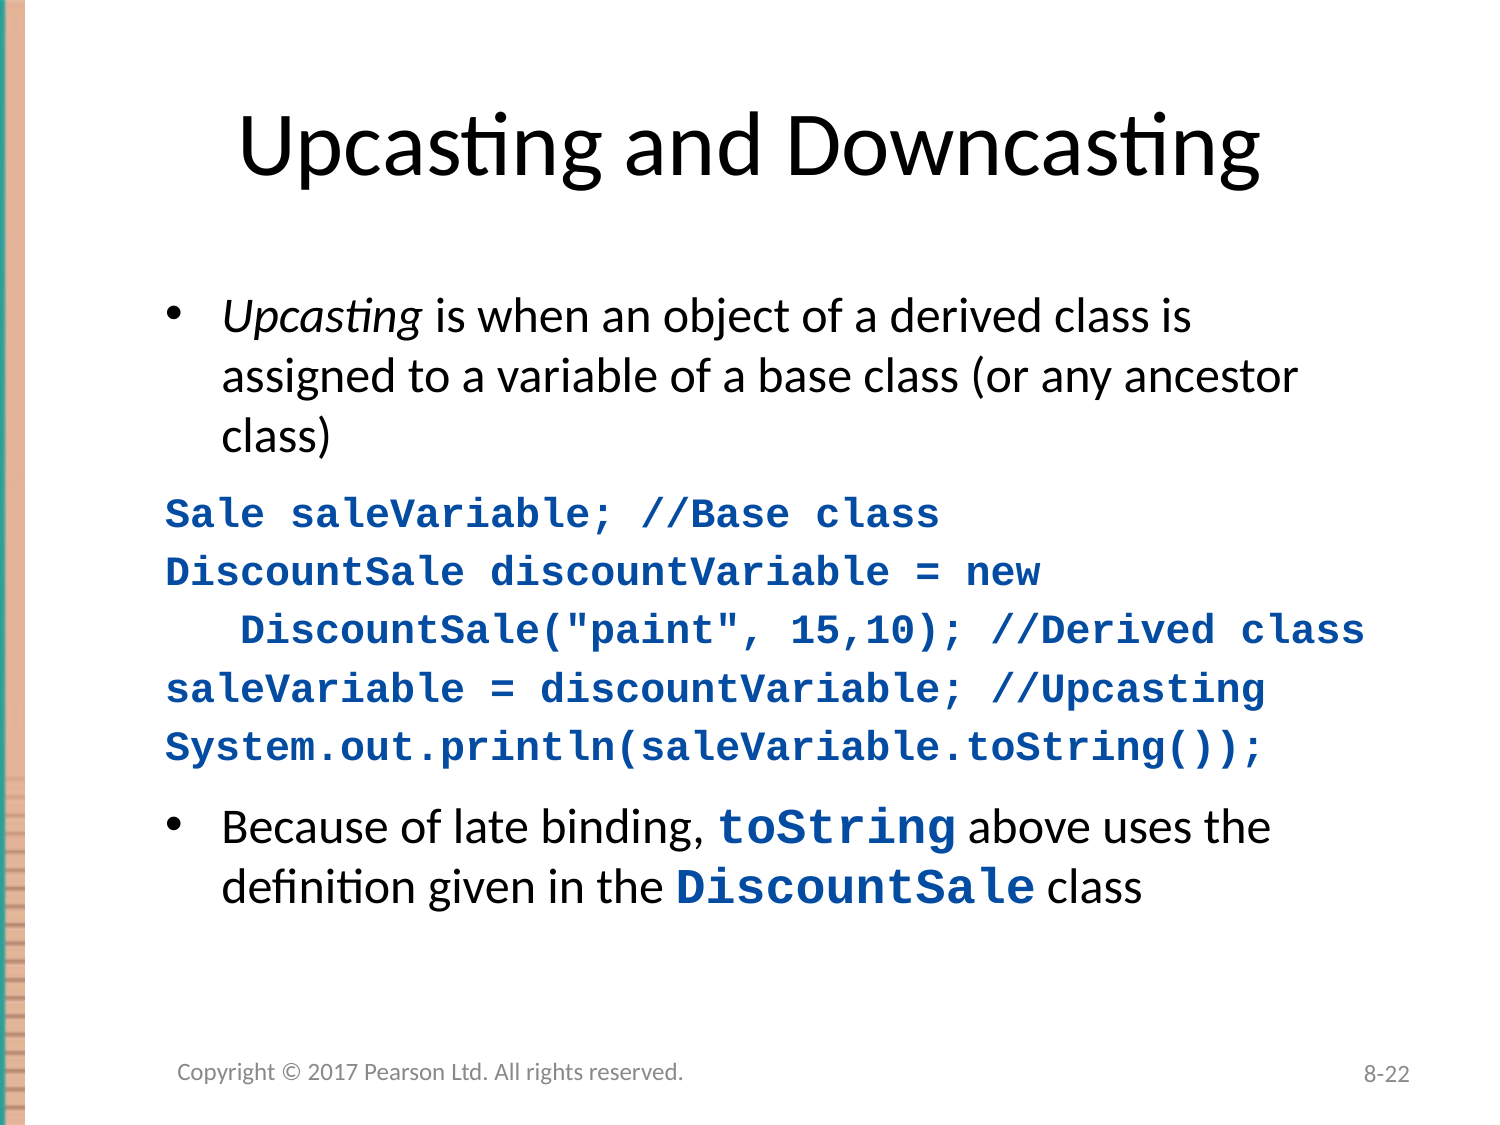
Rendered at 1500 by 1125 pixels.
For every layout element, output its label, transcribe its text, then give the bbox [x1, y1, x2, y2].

picture [0, 0, 25, 1125]
title Upcasting and Downcasting [75, 45, 1425, 233]
list Upcasting is when an object of a derived class is assigned to a variable of a base class (or any ancestor class) Sale saleVariable; //Base class DiscountSale discountVariable = new DiscountSale("paint", 15,10); //Derived class saleVariable = discountVariable; //Upcasting System.out.println(saleVariable.toString()); Because of late binding, toString above uses the definition given in the DiscountSale class [150, 275, 1388, 964]
footer Copyright © 2017 Pearson Ltd. All rights reserved. [75, 1040, 788, 1100]
slide_number 8-22 [1074, 1042, 1425, 1103]
